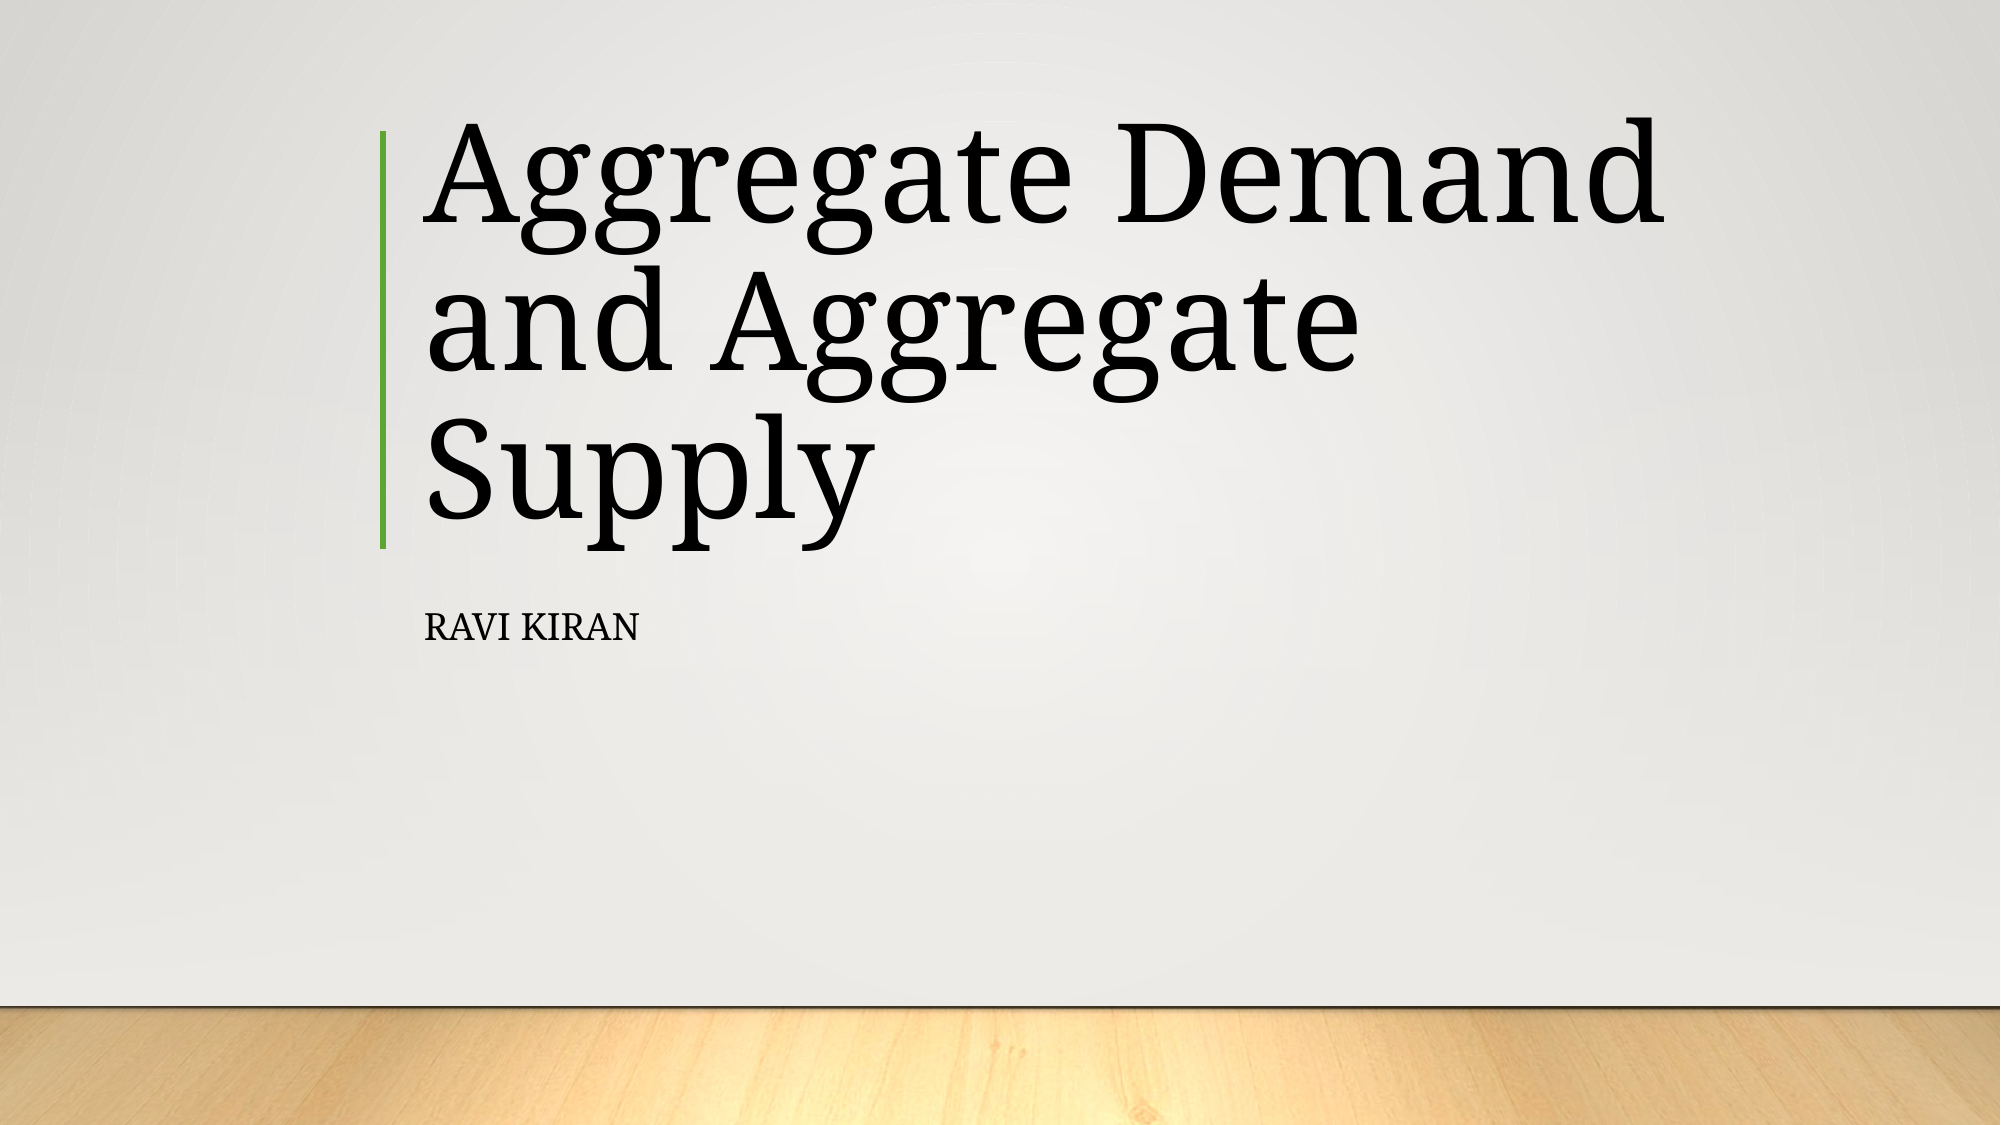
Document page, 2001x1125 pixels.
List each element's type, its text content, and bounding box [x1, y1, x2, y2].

picture [0, 1006, 2000, 1125]
subtitle Ravi Kiran [408, 579, 1814, 740]
title Aggregate Demand and Aggregate Supply [408, 131, 1814, 549]
